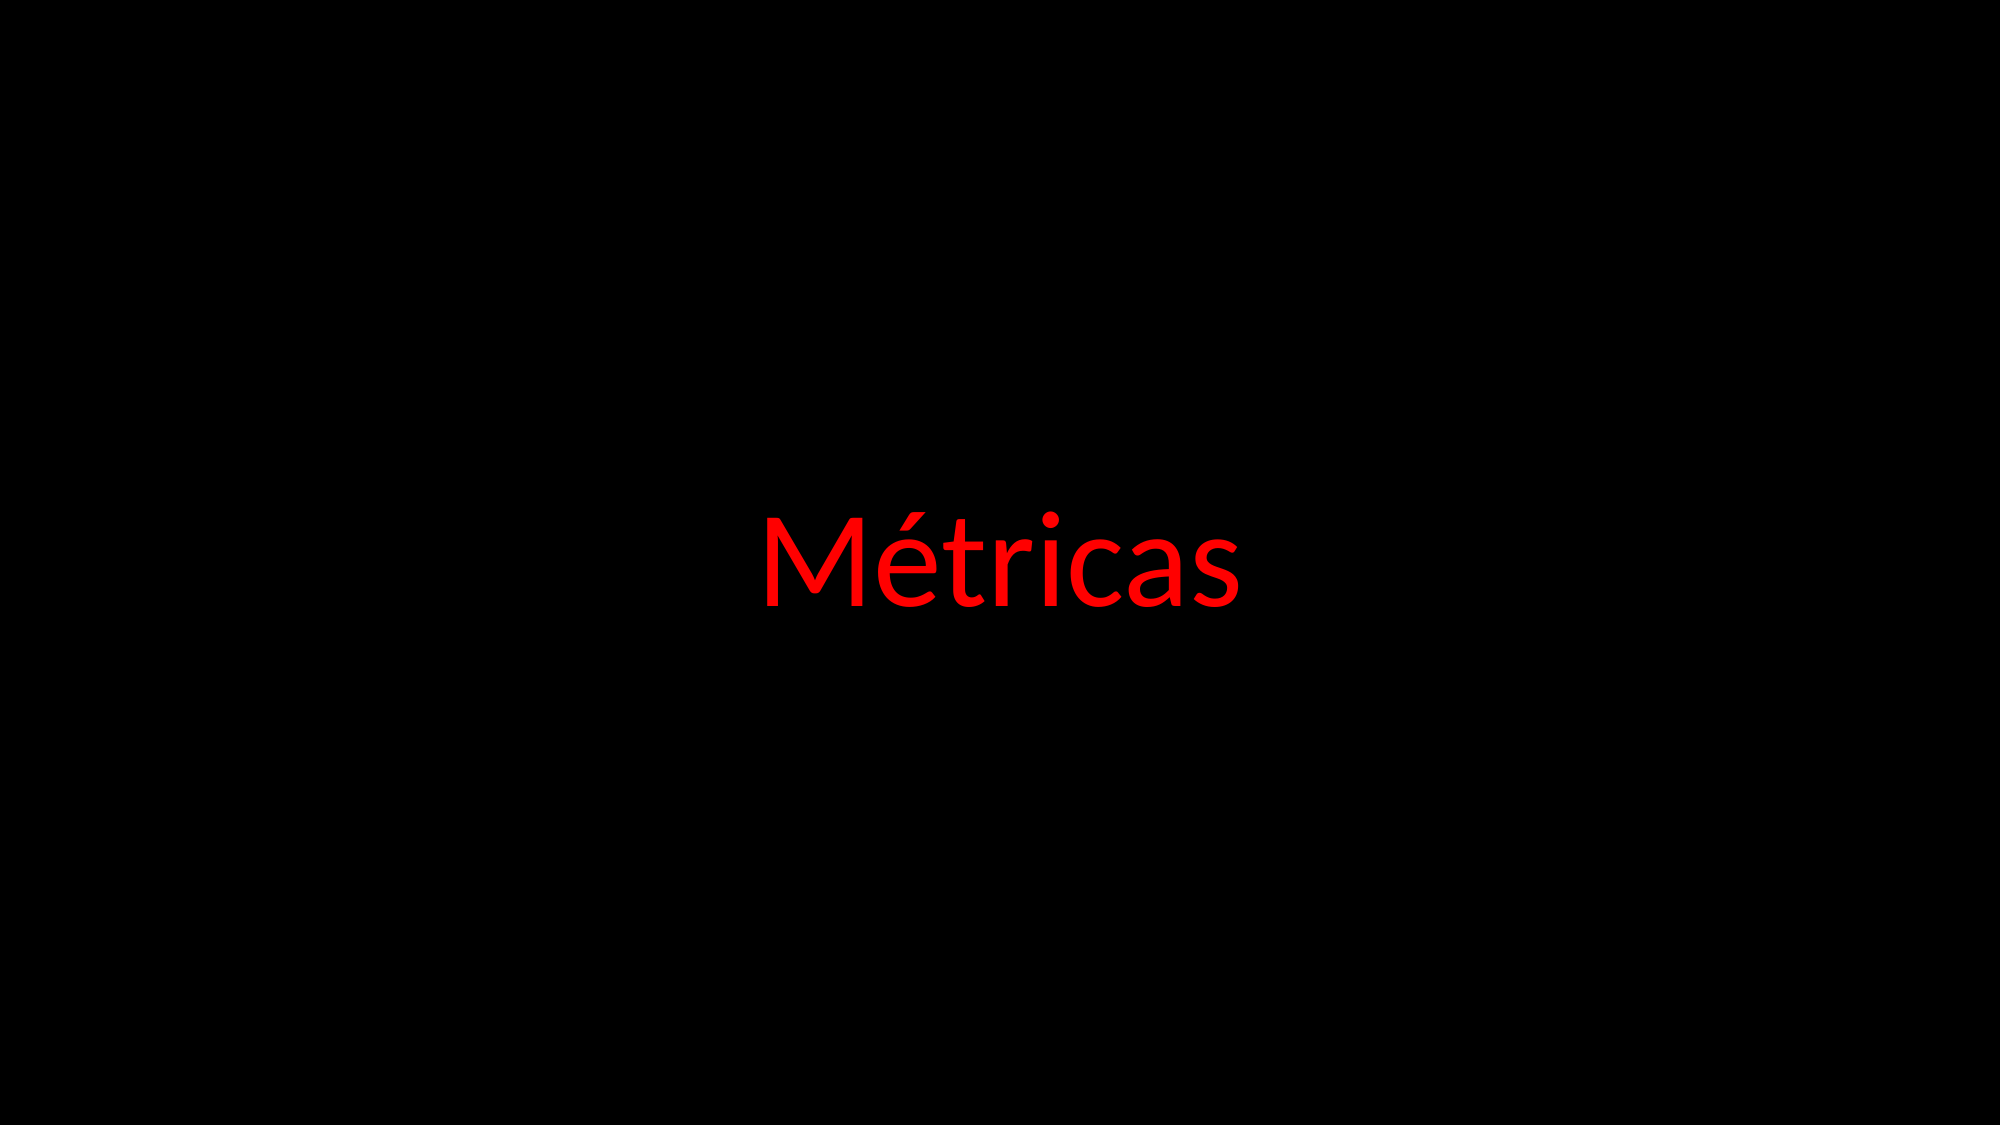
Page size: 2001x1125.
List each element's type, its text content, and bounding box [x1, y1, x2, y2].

text_box Métricas [699, 453, 1301, 672]
